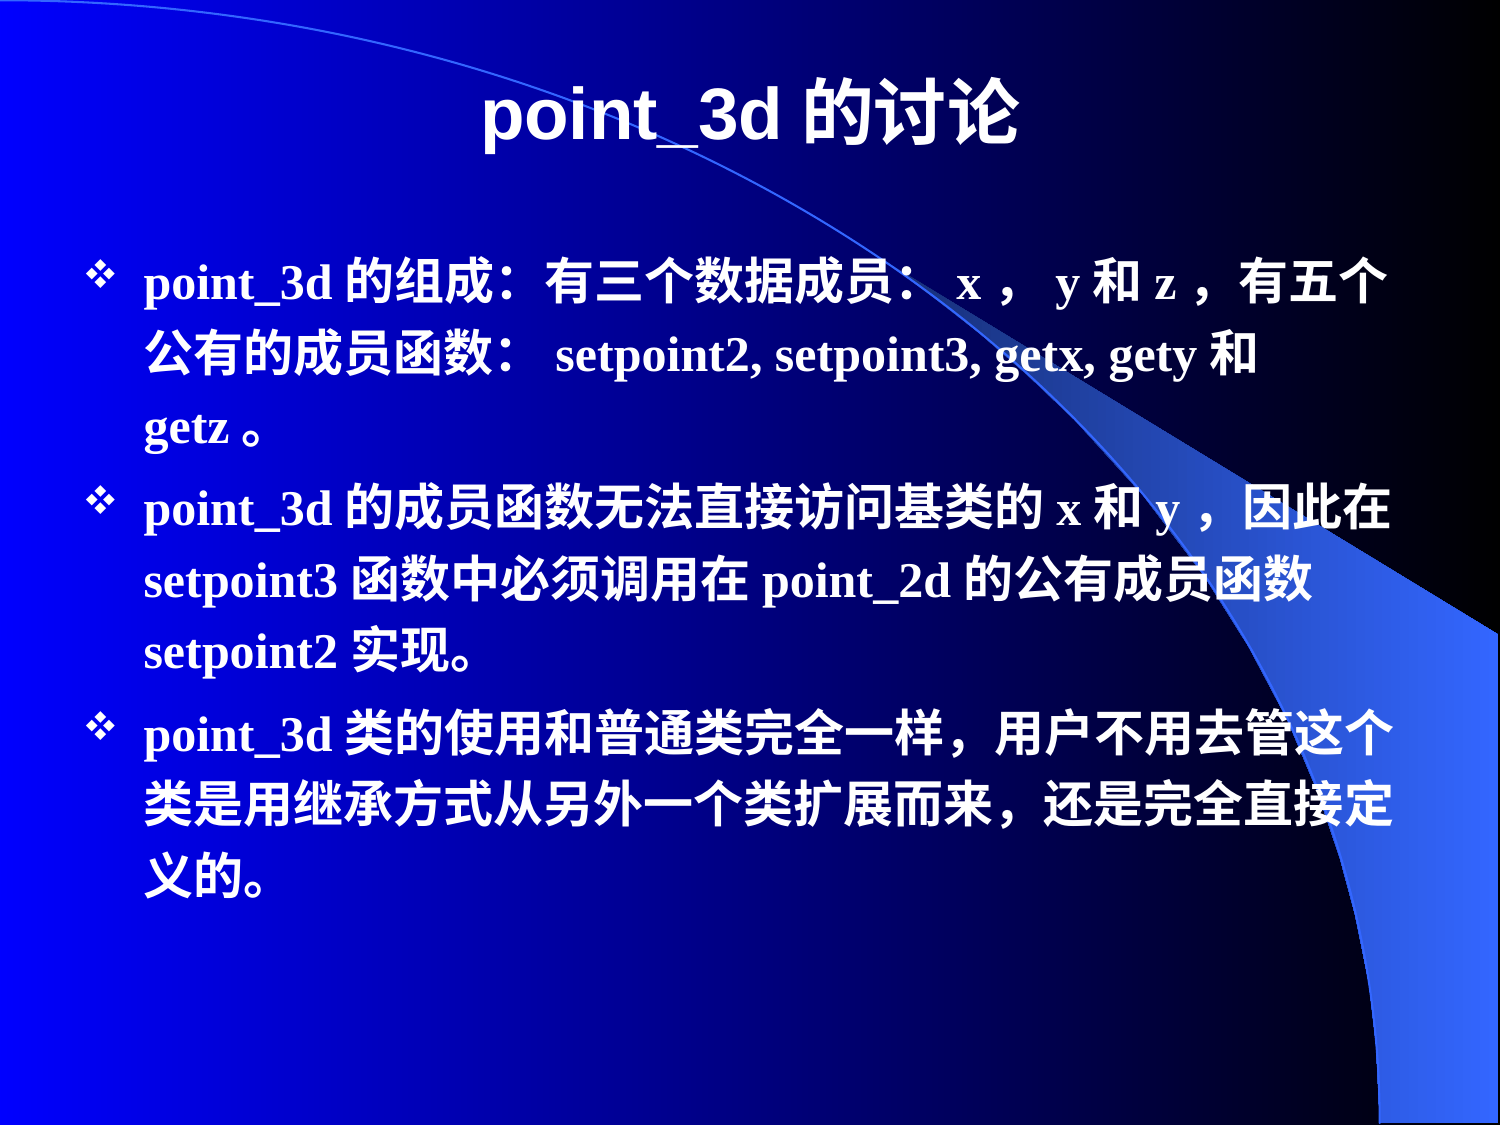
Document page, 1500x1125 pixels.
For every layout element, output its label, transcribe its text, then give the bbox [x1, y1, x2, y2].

list point_3d的组成：有三个数据成员：x，y和z，有五个公有的成员函数：setpoint2, setpoint3, getx, gety和getz。 point_3d的成员函数无法直接访问基类的x和y，因此在setpoint3函数中必须调用在point_2d的公有成员函数setpoint2实现。 point_3d类的使用和普通类完全一样，用户不用去管这个类是用继承方式从另外一个类扩展而来，还是完全直接定义的。 [70, 230, 1424, 1101]
title point_3d的讨论 [112, 16, 1388, 205]
